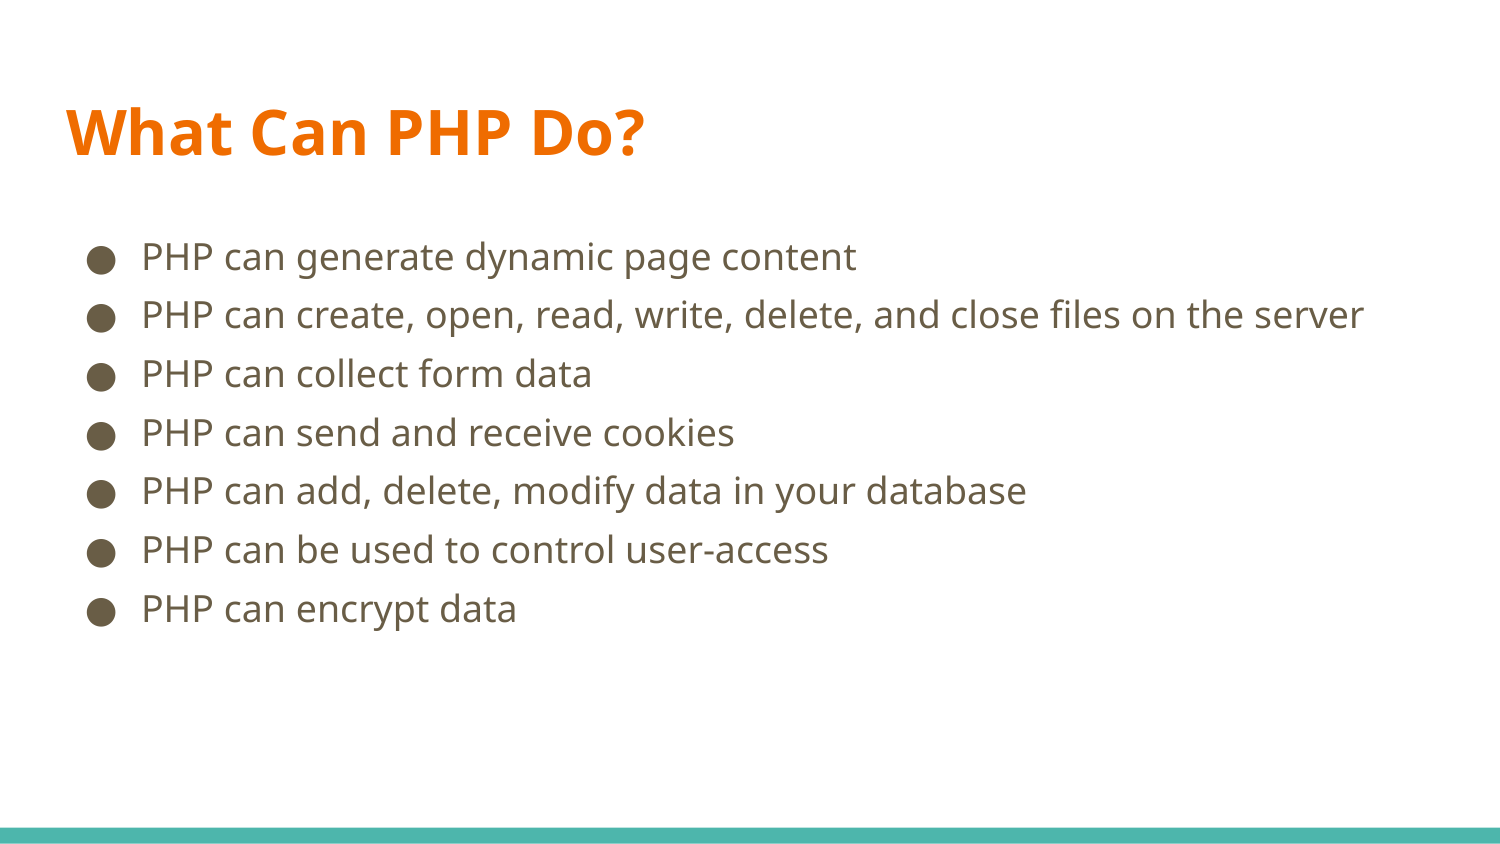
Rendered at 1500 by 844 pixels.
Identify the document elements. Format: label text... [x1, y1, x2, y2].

list PHP can generate dynamic page content PHP can create, open, read, write, delete, and close files on the server PHP can collect form data PHP can send and receive cookies PHP can add, delete, modify data in your database PHP can be used to control user-access PHP can encrypt data [51, 207, 1449, 750]
title What Can PHP Do? [51, 72, 1449, 189]
